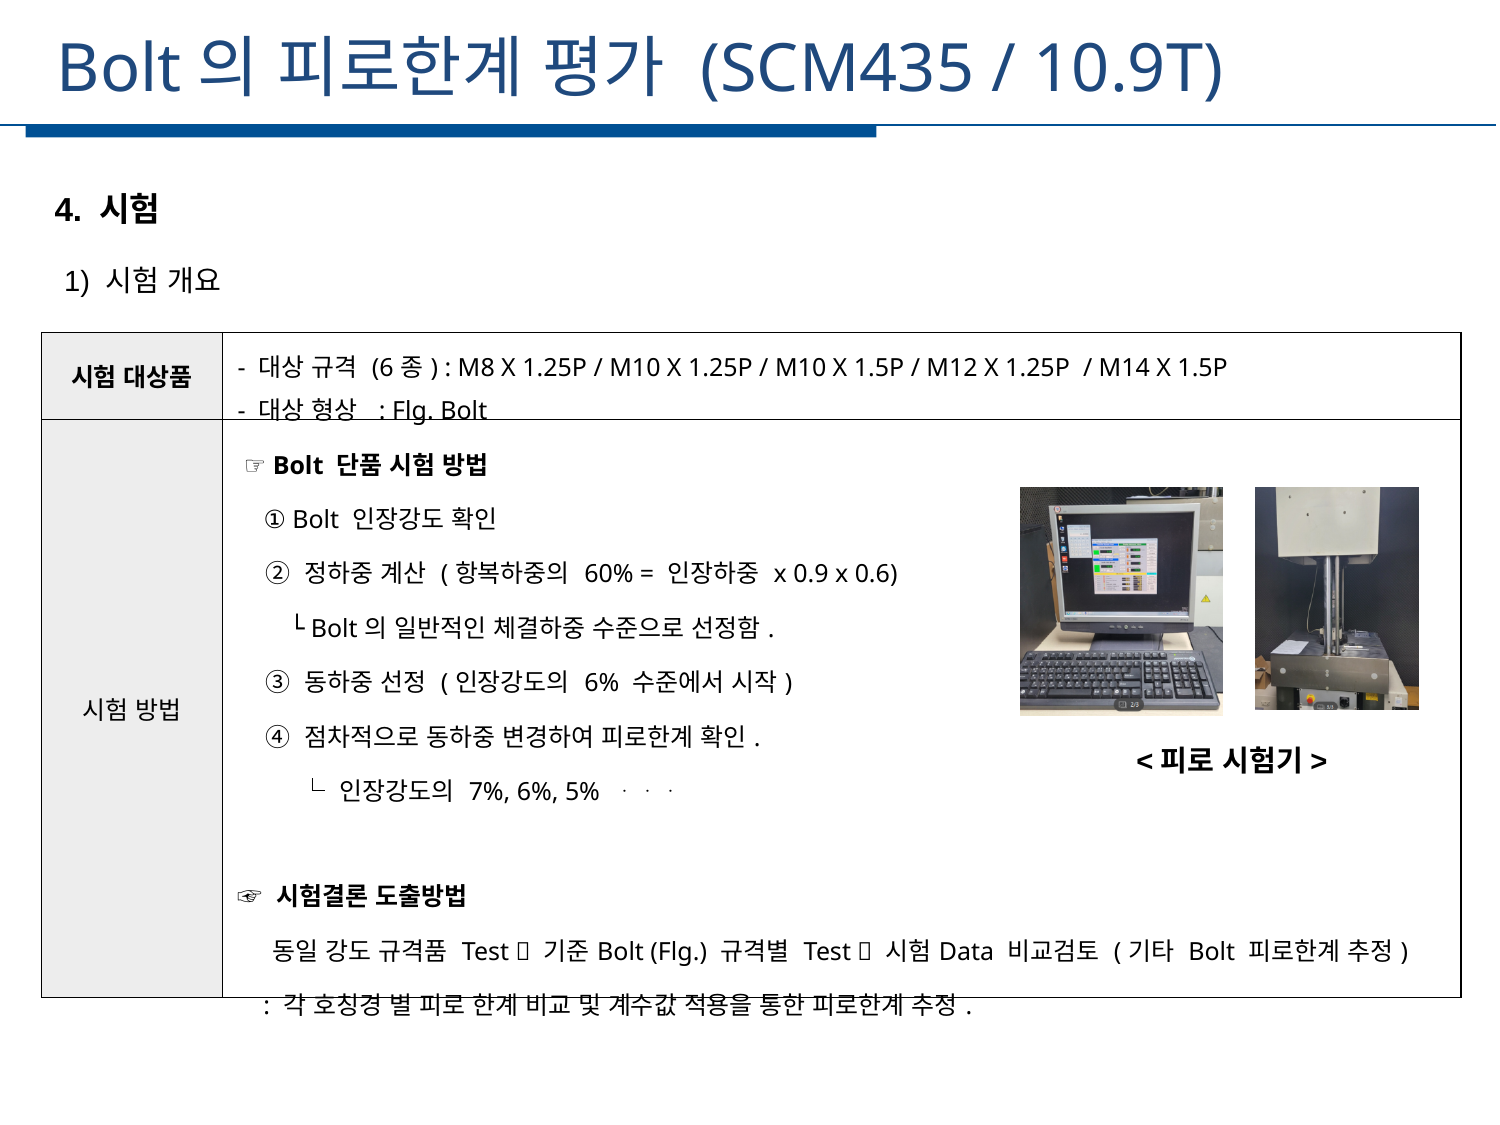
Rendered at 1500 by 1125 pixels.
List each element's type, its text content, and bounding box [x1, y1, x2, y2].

text_box <피로 시험기> [1121, 721, 1389, 785]
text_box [0, 124, 1497, 138]
text_box Bolt의 피로한계 평가 (SCM435 / 10.9T) [41, 17, 1500, 112]
picture [1254, 486, 1419, 711]
text_box 4. 시험 [39, 160, 176, 303]
picture [1019, 486, 1224, 716]
text_box 1) 시험 개요 [49, 237, 237, 372]
